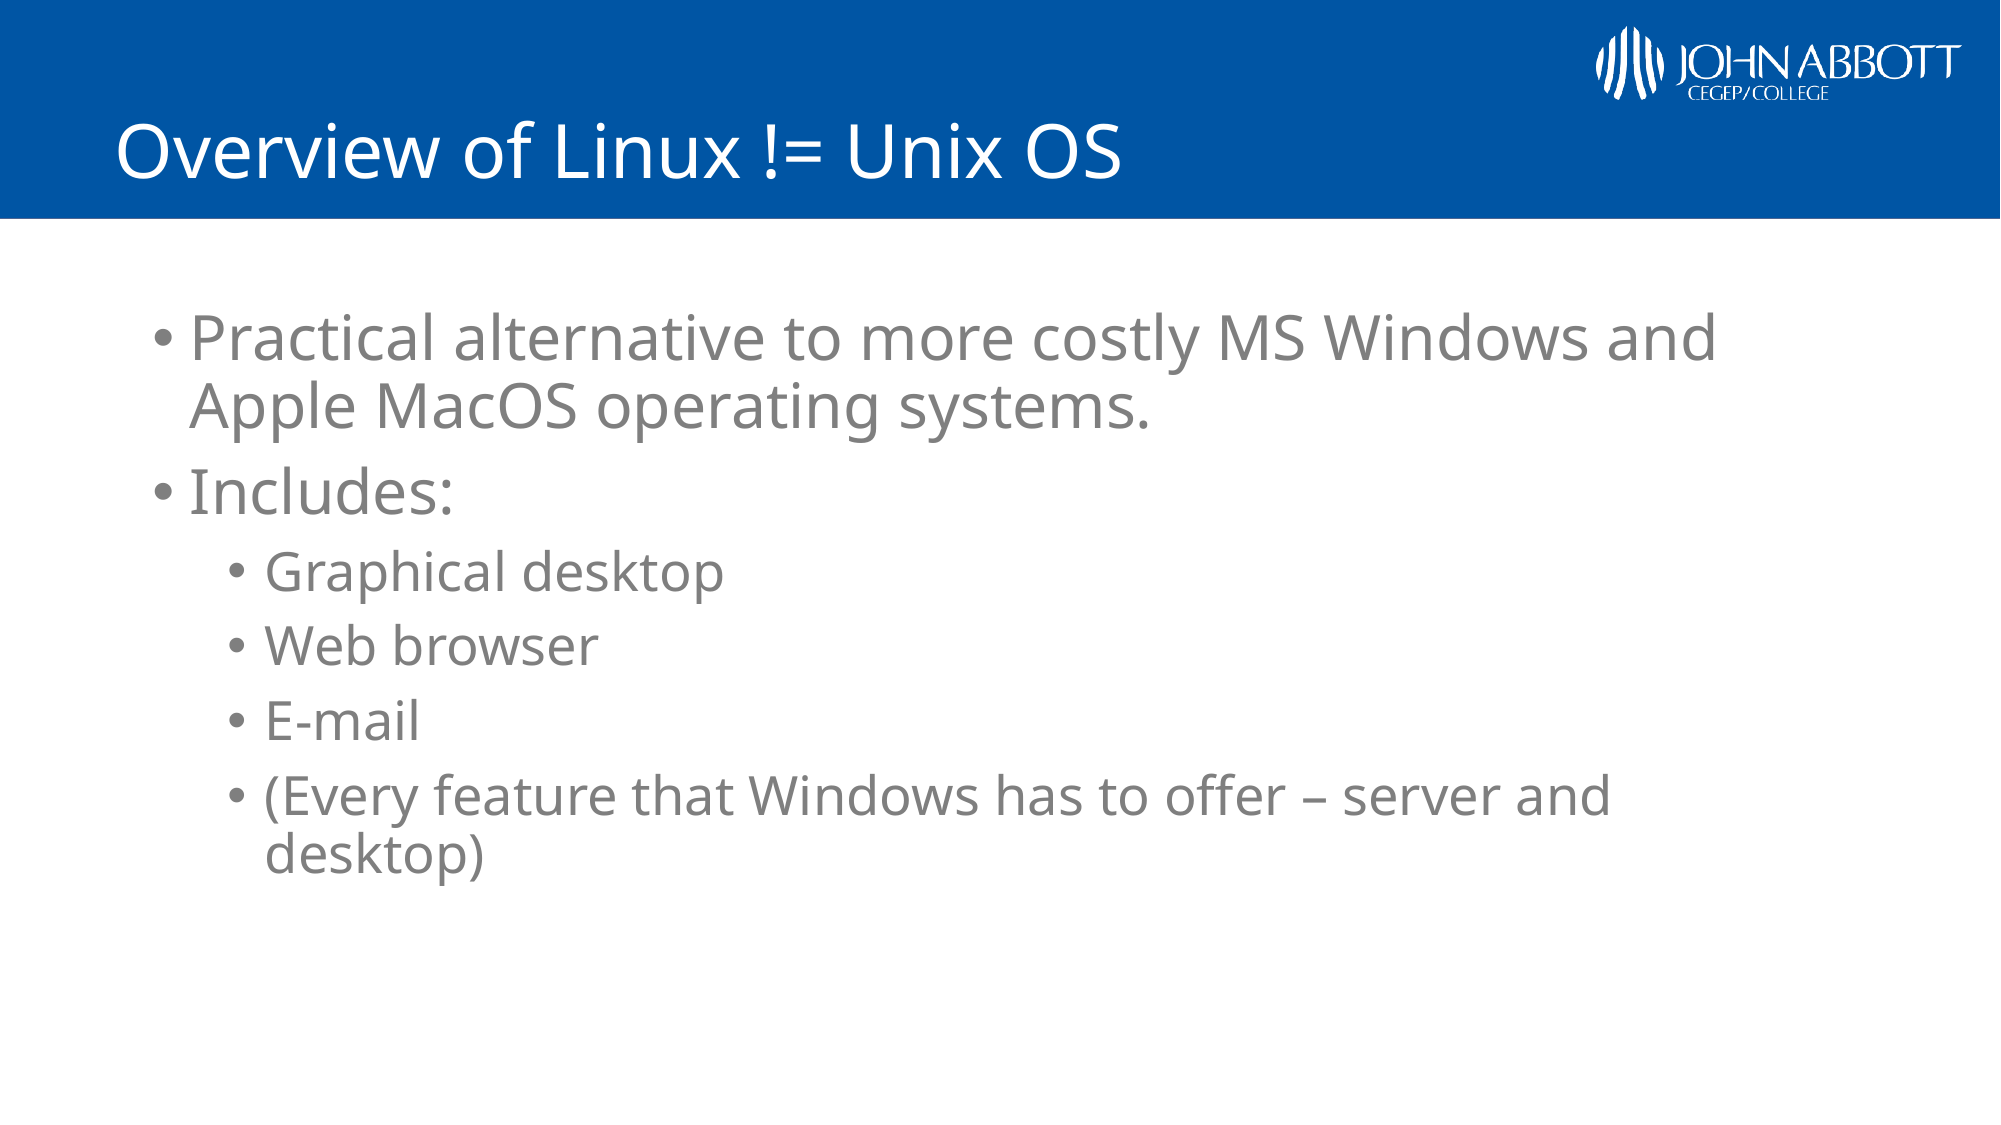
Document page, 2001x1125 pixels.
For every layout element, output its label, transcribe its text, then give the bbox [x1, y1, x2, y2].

title Overview of Linux != Unix OS [99, 0, 1863, 202]
list Practical alternative to more costly MS Windows and Apple MacOS operating systems. Includes: Graphical desktop Web browser E-mail (Every feature that Windows has to offer – server and desktop) [137, 299, 1863, 1014]
picture [1863, 26, 1962, 100]
